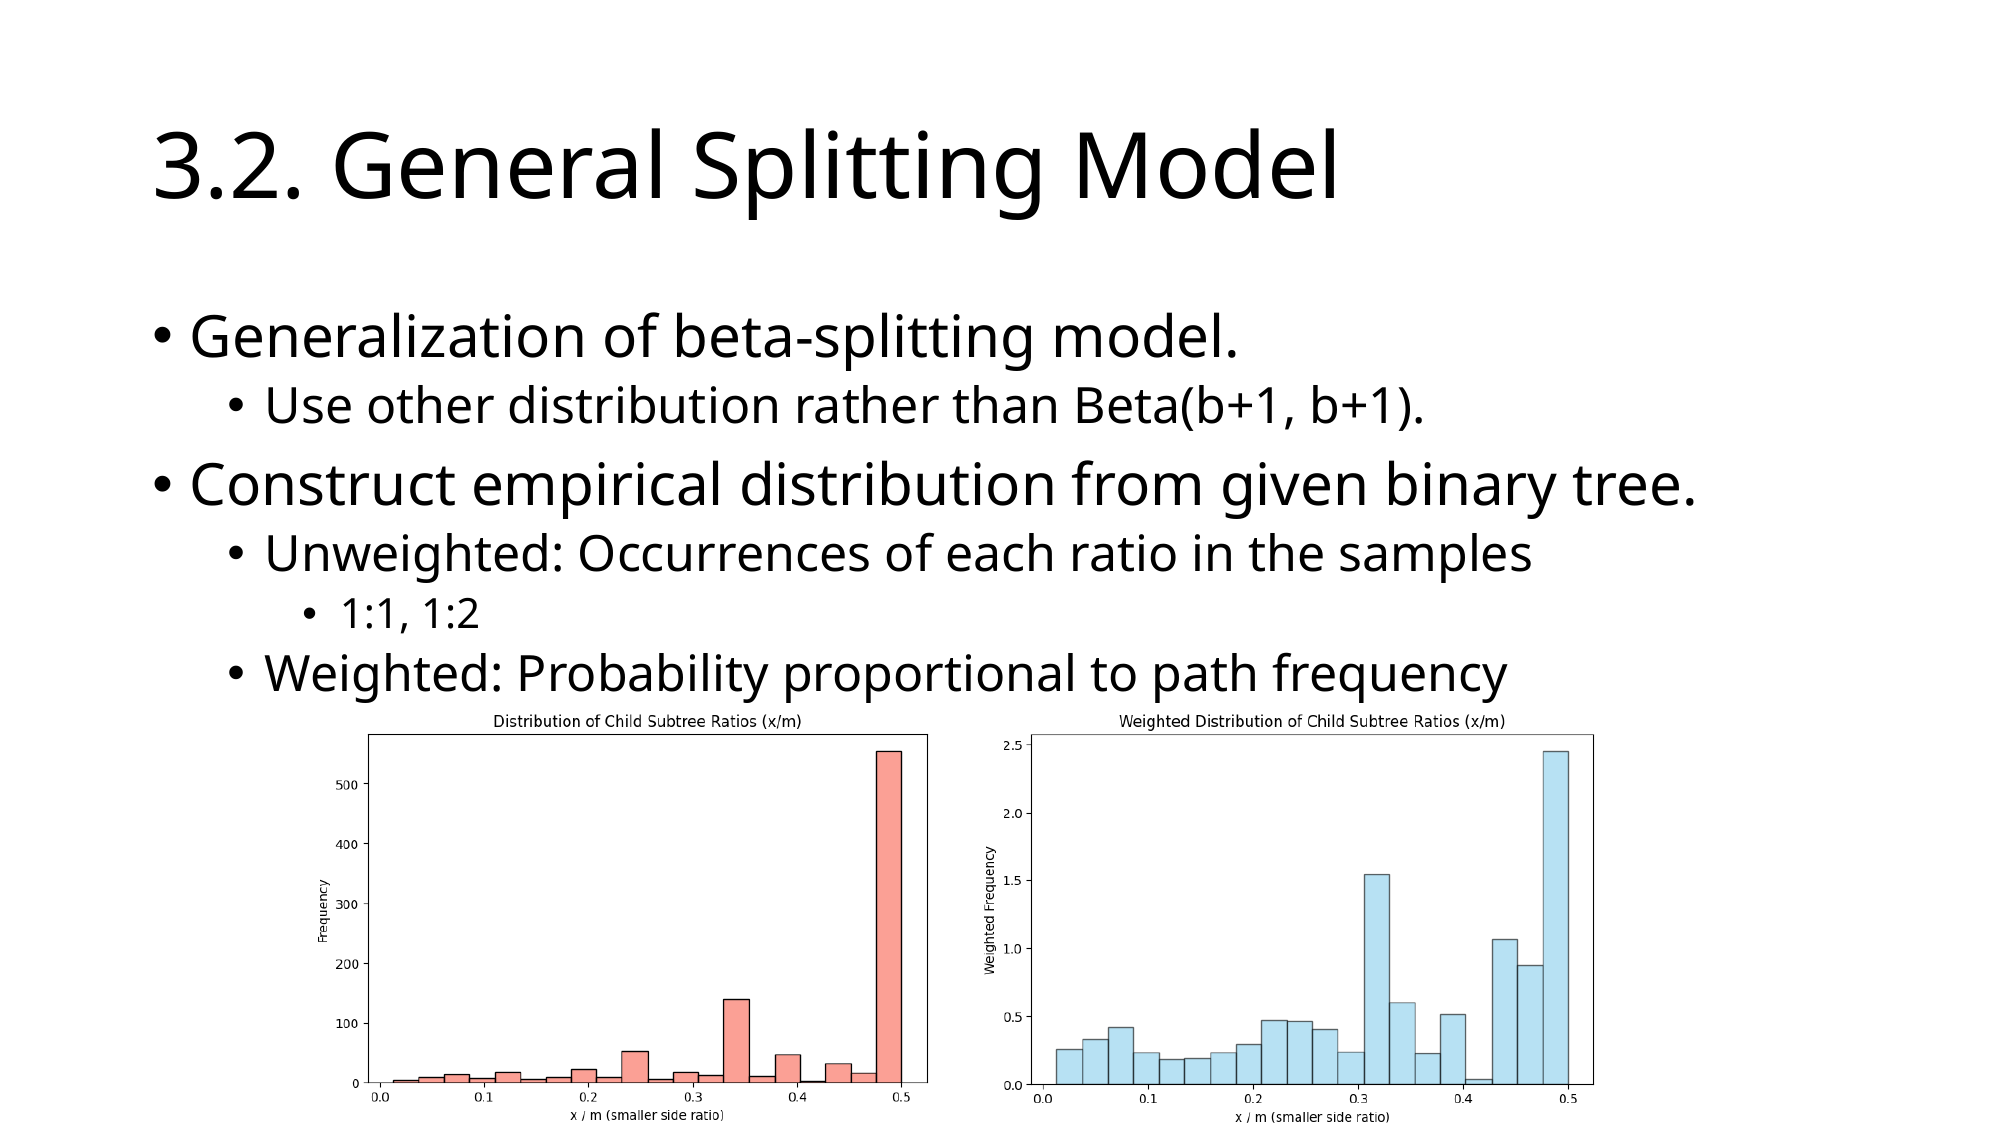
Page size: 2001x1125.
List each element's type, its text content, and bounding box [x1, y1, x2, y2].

list Generalization of beta-splitting model. Use other distribution rather than Beta(b+1, b+1). Construct empirical distribution from given binary tree. Unweighted: Occurrences of each ratio in the samples 1:1, 1:2 Weighted: Probability proportional to path frequency [137, 299, 1863, 1014]
picture [974, 704, 1602, 1125]
picture [307, 704, 935, 1125]
title 3.2. General Splitting Model [137, 59, 1863, 278]
